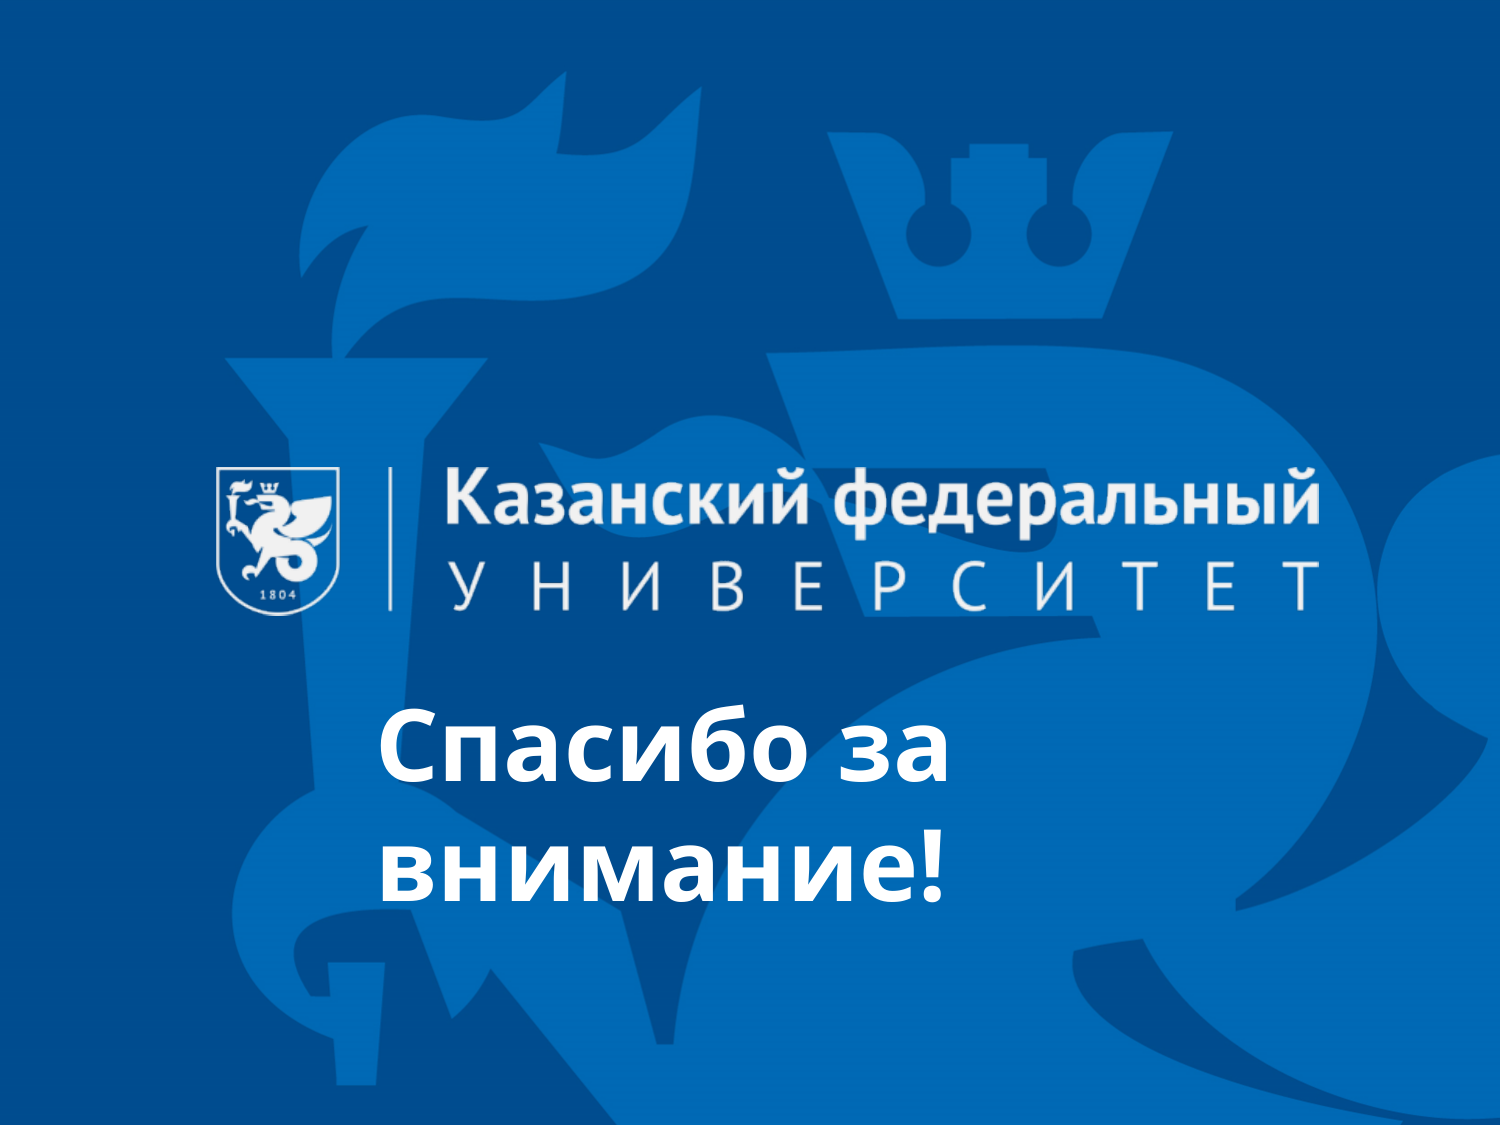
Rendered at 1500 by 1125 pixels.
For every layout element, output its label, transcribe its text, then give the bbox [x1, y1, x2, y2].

picture [0, 0, 1500, 1125]
text_box Спасибо за внимание! [360, 674, 1477, 929]
